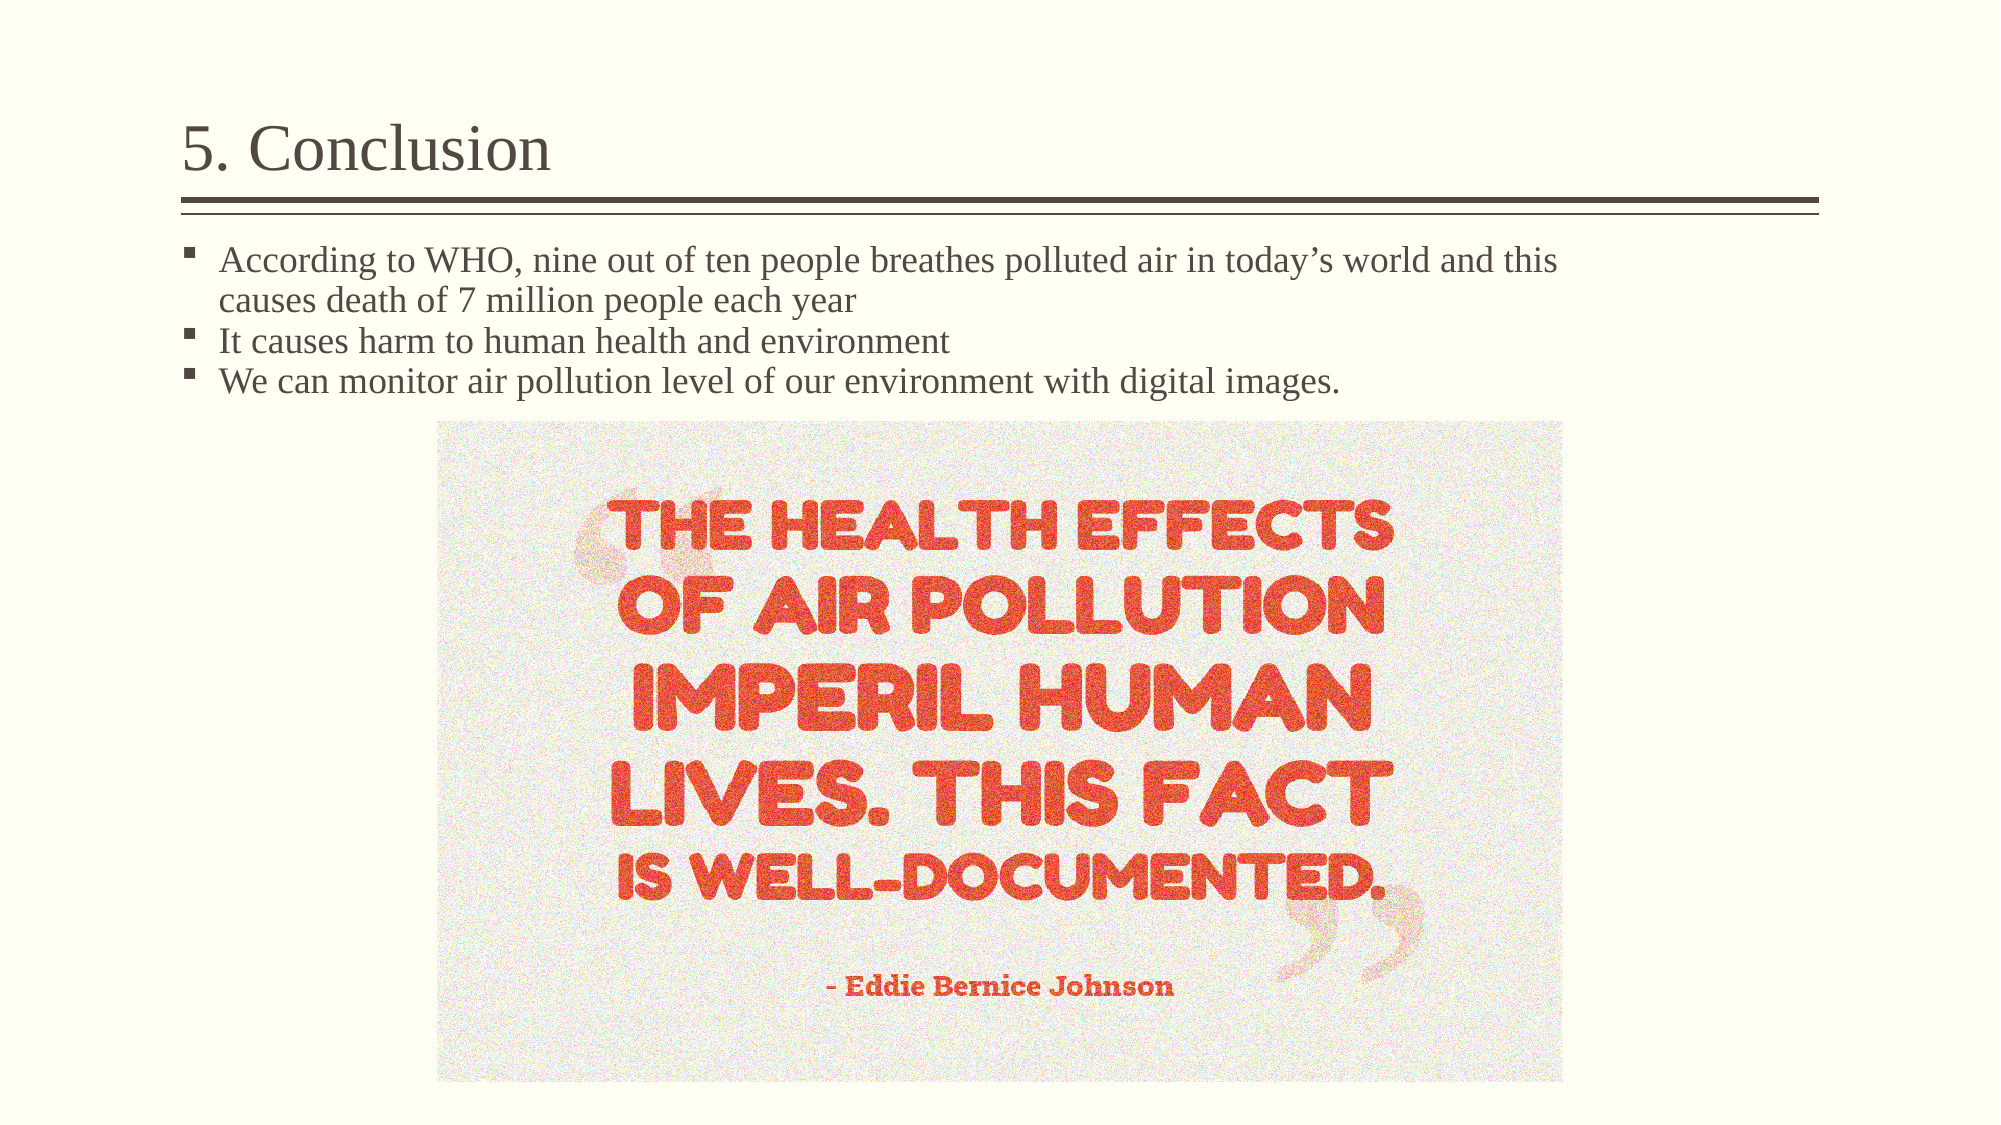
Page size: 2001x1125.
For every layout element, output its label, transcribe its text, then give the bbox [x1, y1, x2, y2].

picture [437, 421, 1563, 1082]
list According to WHO, nine out of ten people breathes polluted air in today’s world and this causes death of 7 million people each year It causes harm to human health and environment We can monitor air pollution level of our environment with digital images. [181, 232, 1634, 893]
title 5. Conclusion [181, 12, 1819, 193]
